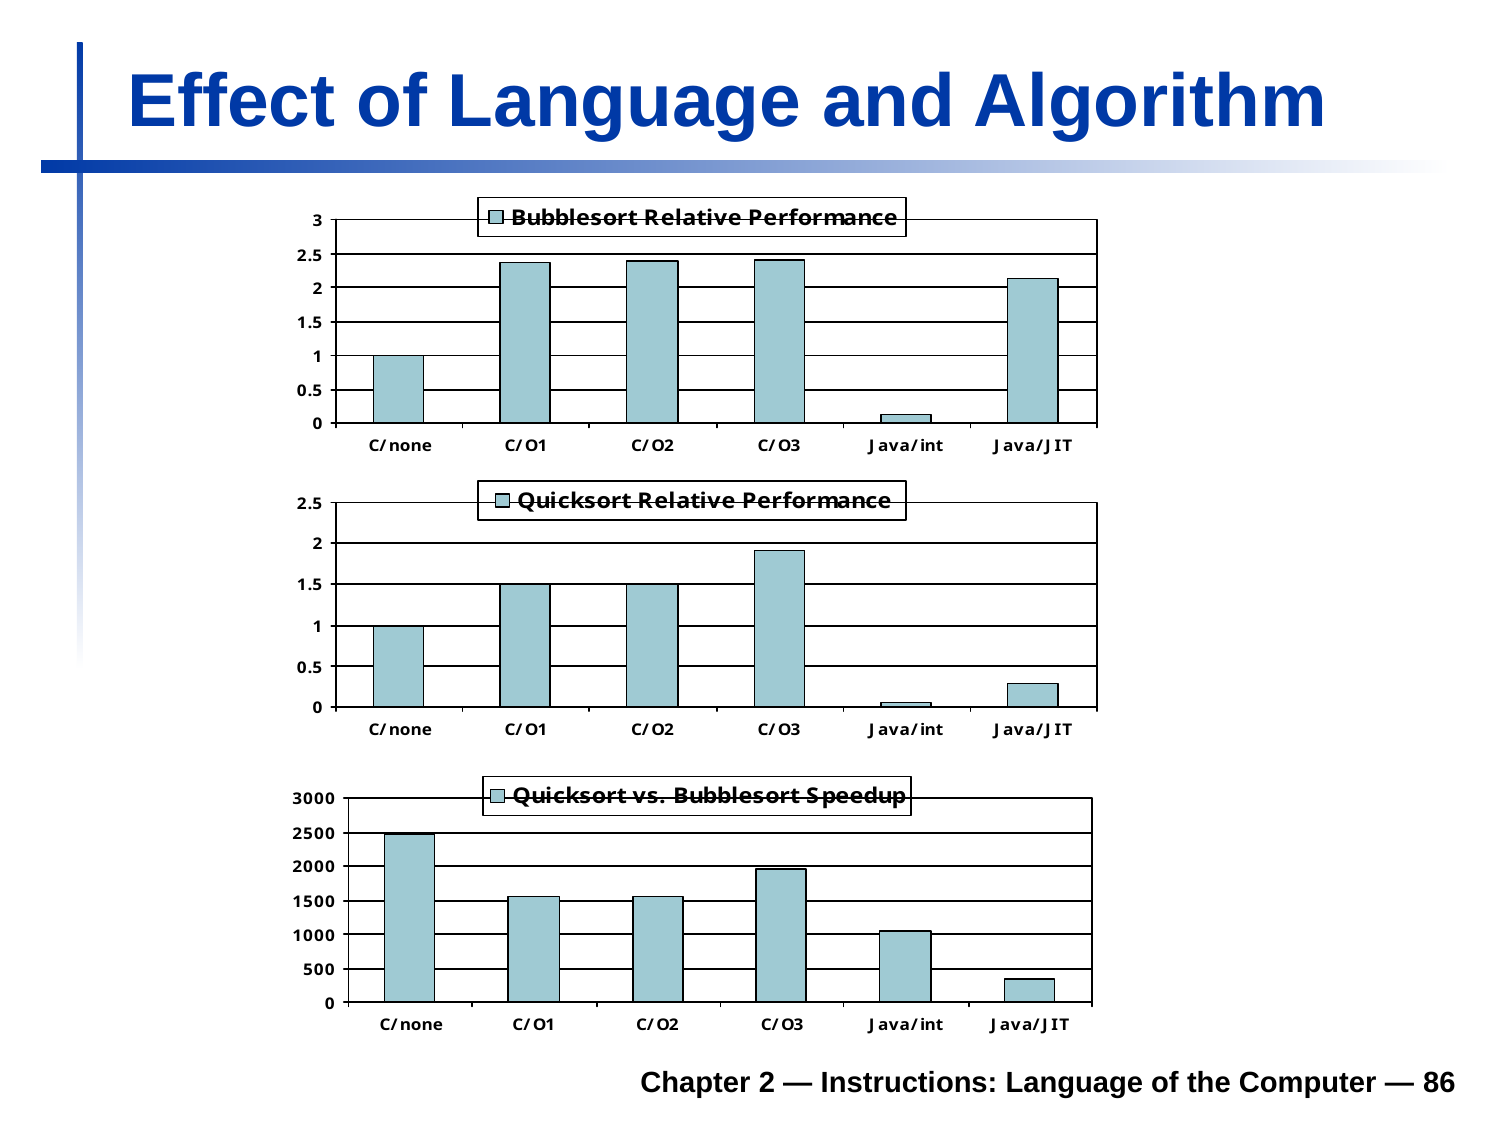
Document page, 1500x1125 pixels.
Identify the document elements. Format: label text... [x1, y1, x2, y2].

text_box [270, 467, 1105, 764]
title Effect of Language and Algorithm [111, 0, 1468, 150]
footer Chapter 2 — Instructions: Language of the Computer — 86 [277, 1046, 1471, 1106]
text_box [265, 763, 1101, 1059]
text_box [270, 184, 1105, 467]
